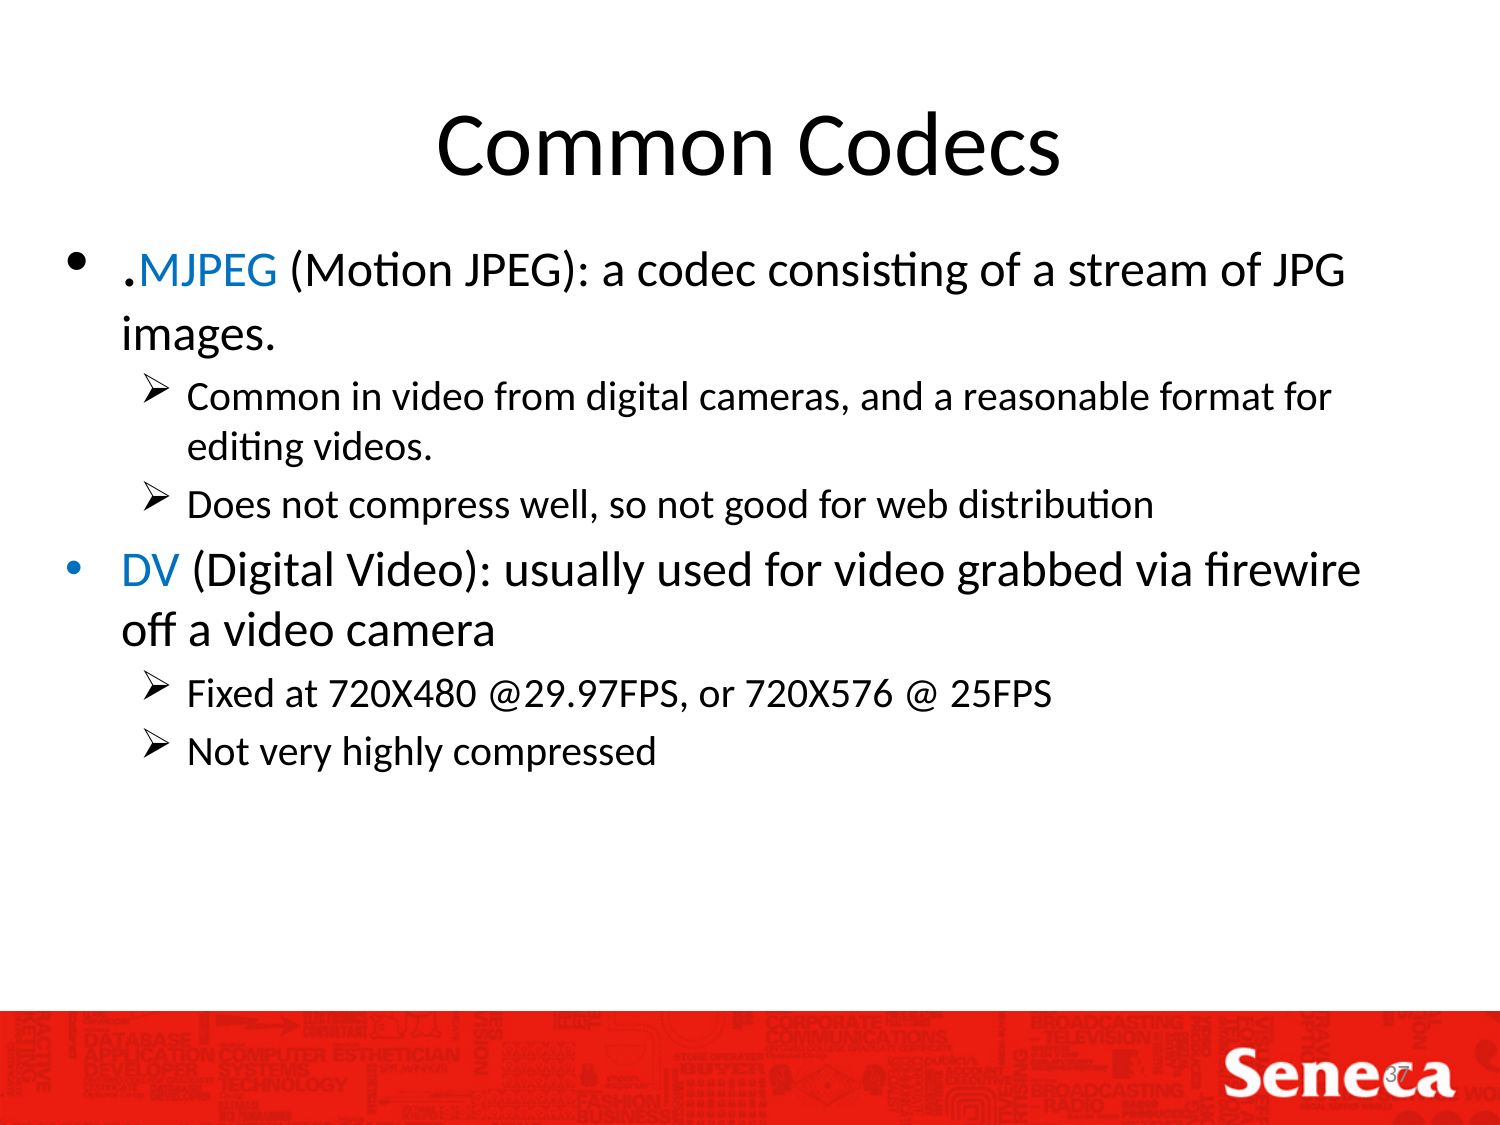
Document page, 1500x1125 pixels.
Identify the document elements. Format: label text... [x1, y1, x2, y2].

picture [0, 1011, 1500, 1125]
title Common Codecs [75, 45, 1425, 233]
slide_number 37 [1074, 1042, 1425, 1103]
list .MJPEG (Motion JPEG): a codec consisting of a stream of JPG images. Common in video from digital cameras, and a reasonable format for editing videos. Does not compress well, so not good for web distribution DV (Digital Video): usually used for video grabbed via firewire off a video camera Fixed at 720X480 @29.97FPS, or 720X576 @ 25FPS Not very highly compressed [50, 212, 1400, 933]
